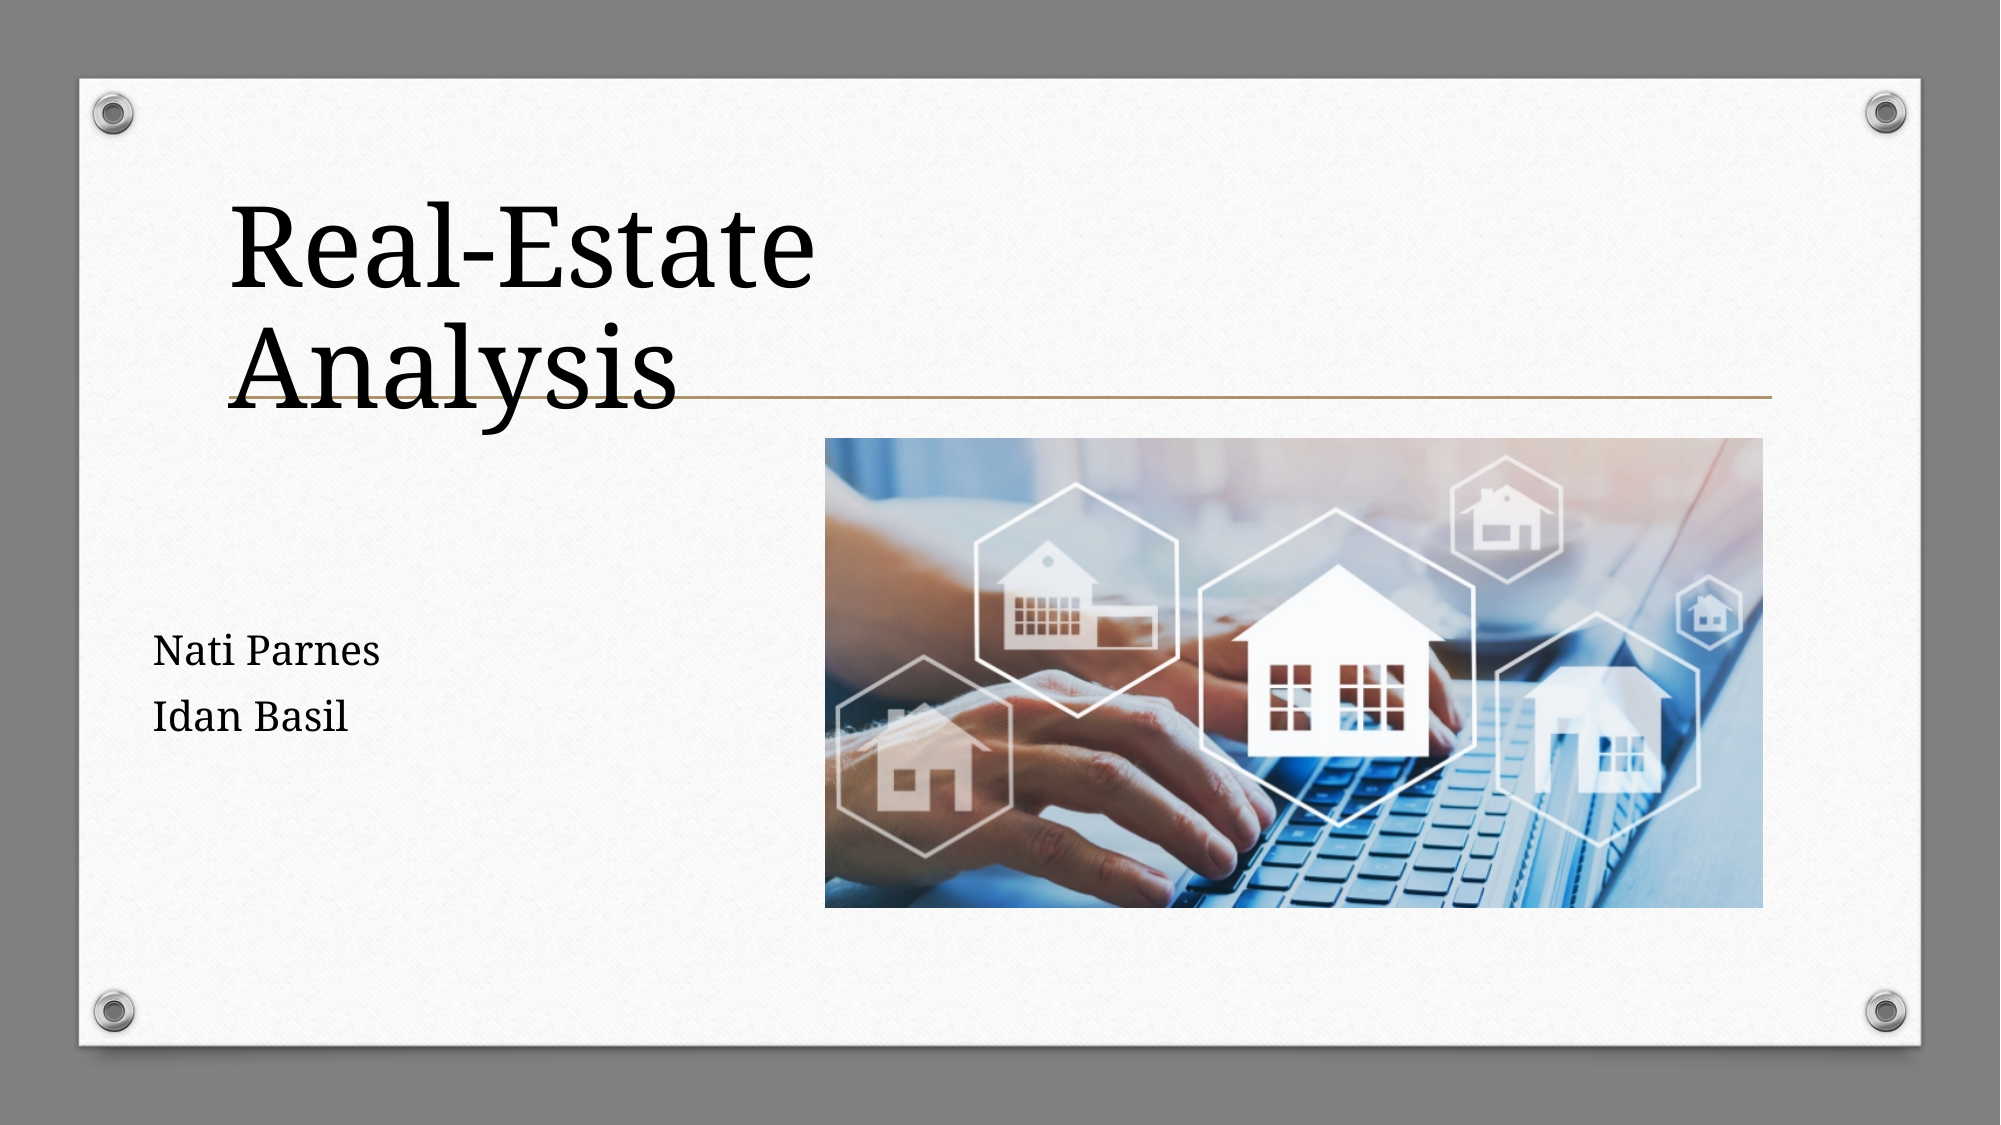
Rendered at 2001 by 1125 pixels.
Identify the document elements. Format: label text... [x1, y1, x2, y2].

picture [0, 0, 2000, 1125]
text_box Nati Parnes Idan Basil [137, 622, 824, 749]
text_box Real-Estate Analysis [213, 97, 1182, 526]
